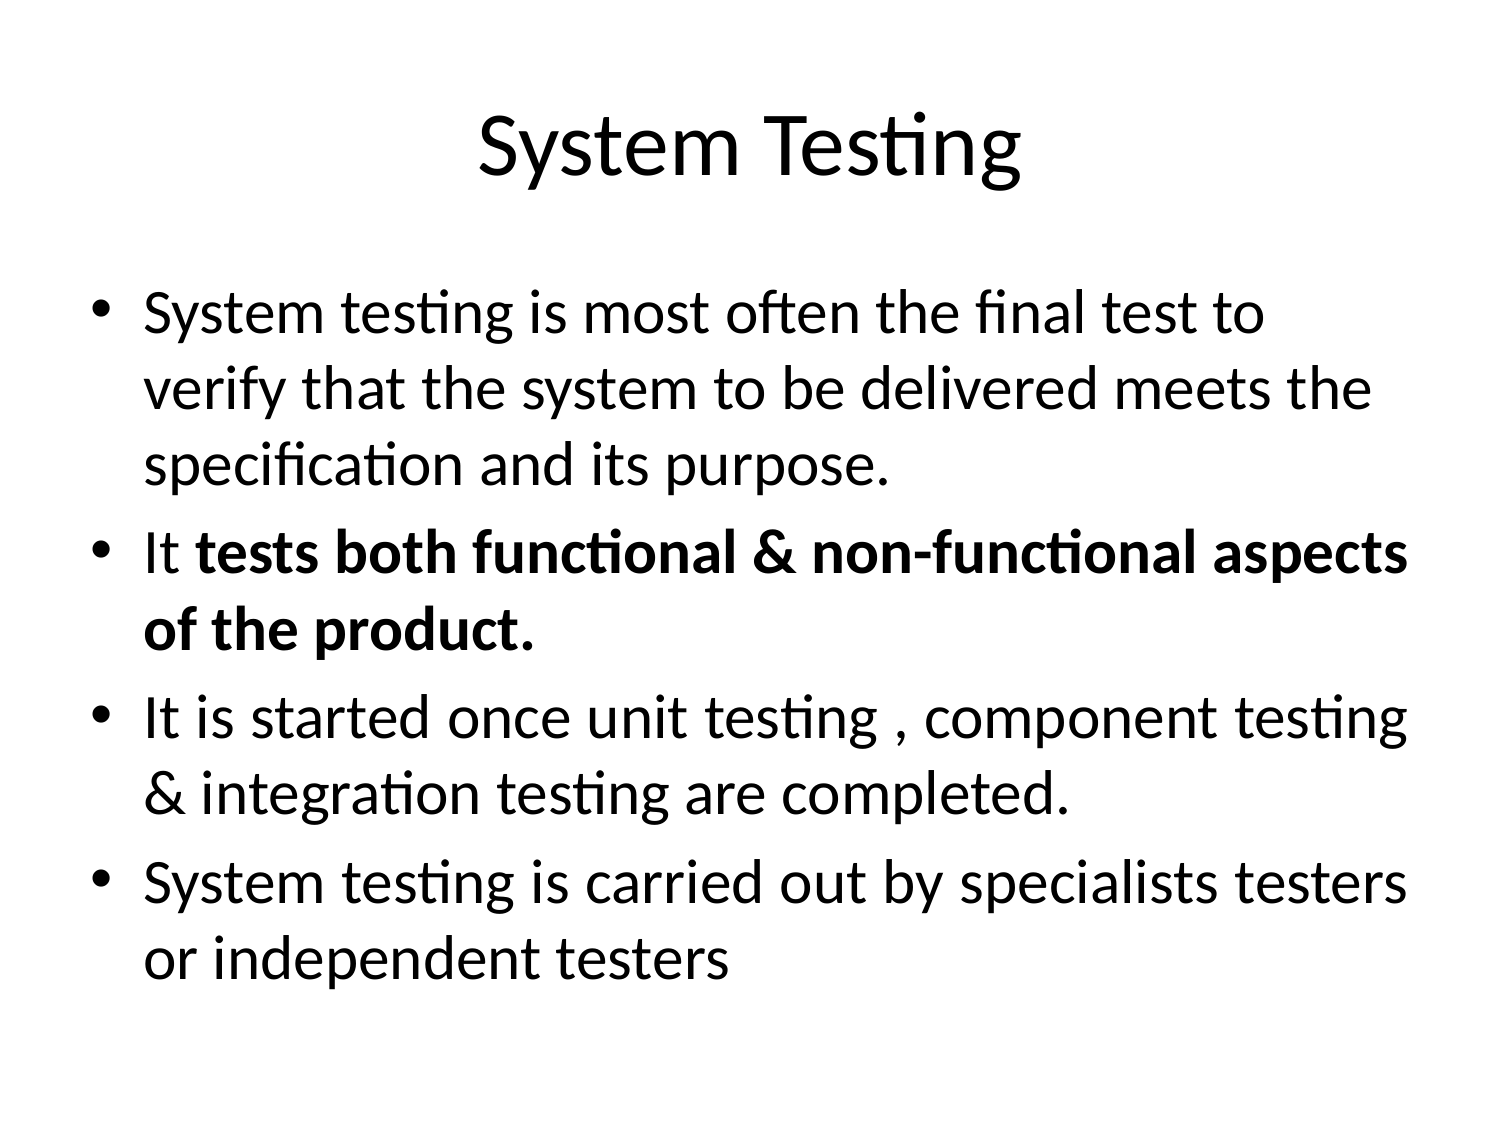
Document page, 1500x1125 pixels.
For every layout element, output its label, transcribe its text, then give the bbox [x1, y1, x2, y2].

list System testing is most often the final test to verify that the system to be delivered meets the specification and its purpose. It tests both functional & non-functional aspects of the product. It is started once unit testing , component testing & integration testing are completed. System testing is carried out by specialists testers or independent testers [75, 262, 1425, 1005]
title System Testing [75, 45, 1425, 233]
